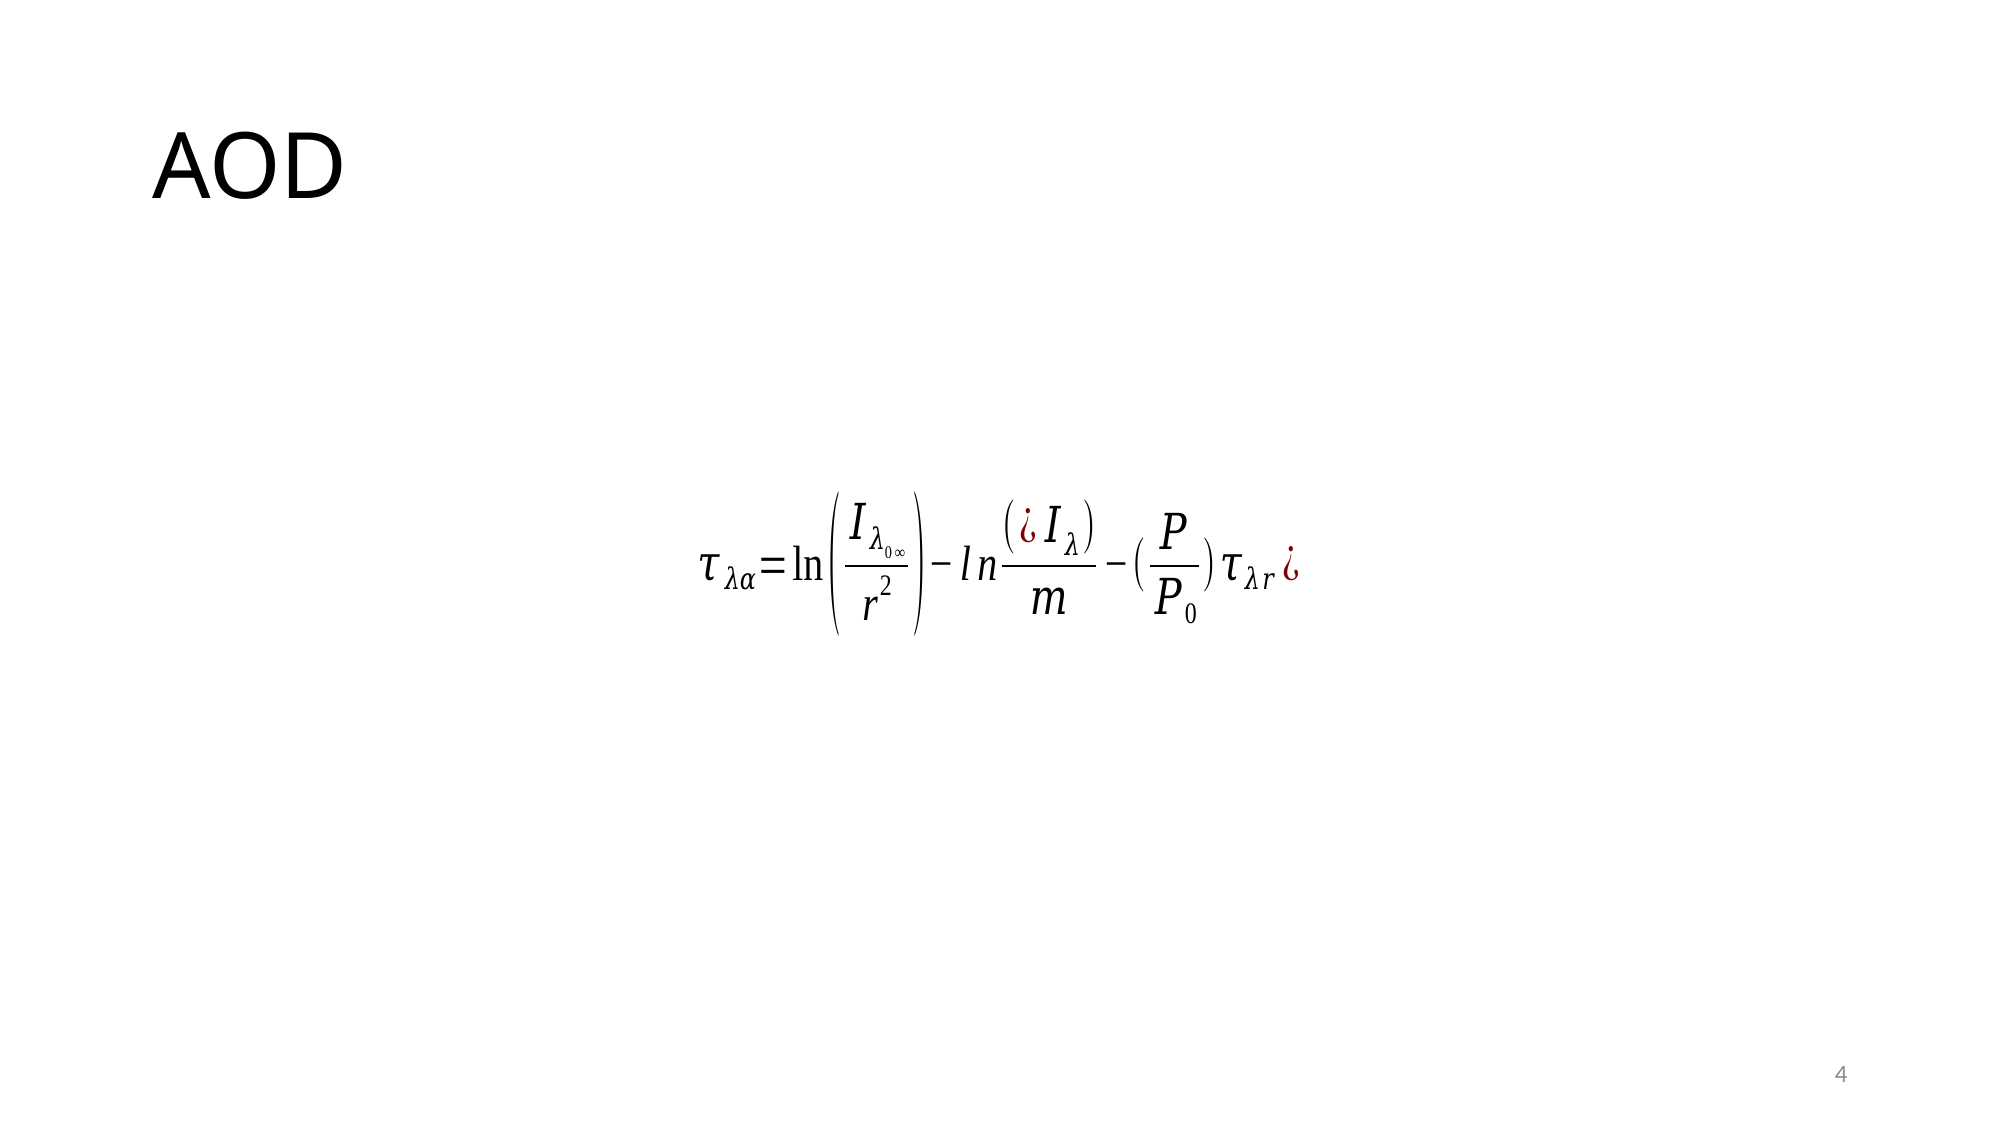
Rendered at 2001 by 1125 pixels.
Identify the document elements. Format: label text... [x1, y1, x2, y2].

title AOD [137, 59, 1863, 278]
slide_number 4 [1412, 1042, 1863, 1103]
